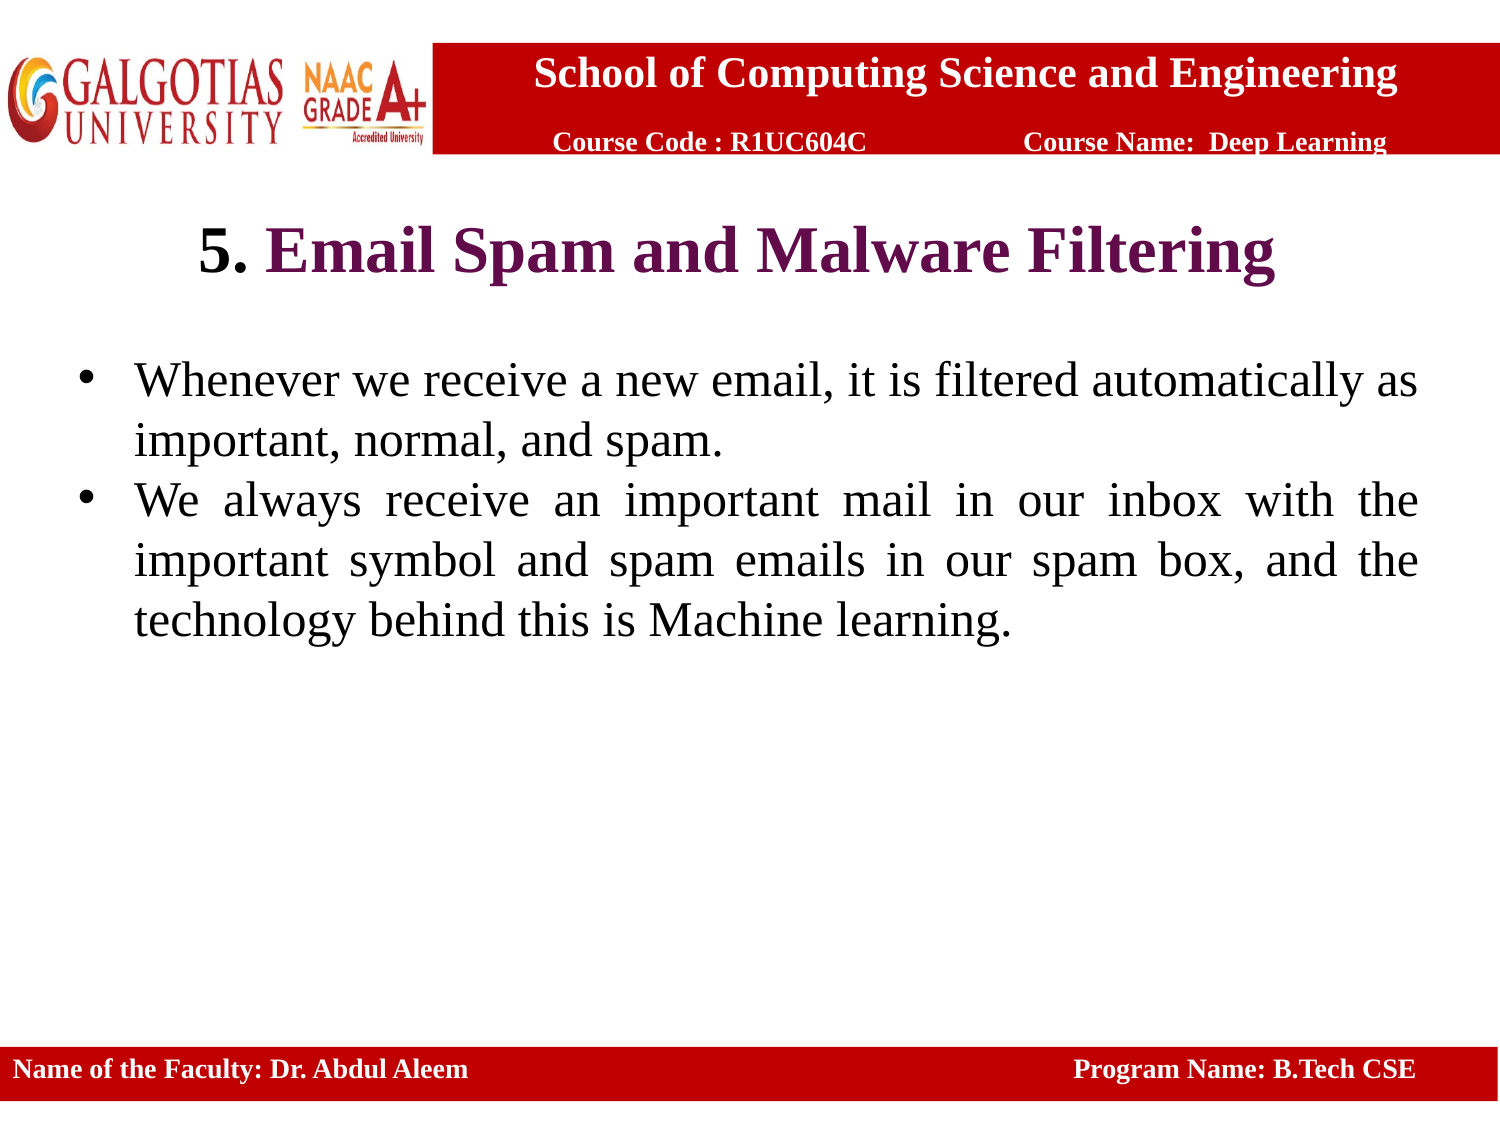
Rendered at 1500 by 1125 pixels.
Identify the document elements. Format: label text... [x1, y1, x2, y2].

picture [0, 42, 432, 155]
text_box School of Computing Science and Engineering Course Code : R1UC604C Course Name: Deep Learning [433, 42, 1500, 155]
text_box Name of the Faculty: Dr. Abdul Aleem Program Name: B.Tech CSE [0, 1046, 1498, 1102]
text_box 5. Email Spam and Malware Filtering [63, 151, 1414, 340]
text_box Whenever we receive a new email, it is filtered automatically as important, normal, and spam. We always receive an important mail in our inbox with the important symbol and spam emails in our spam box, and the technology behind this is Machine learning. [63, 339, 1436, 655]
